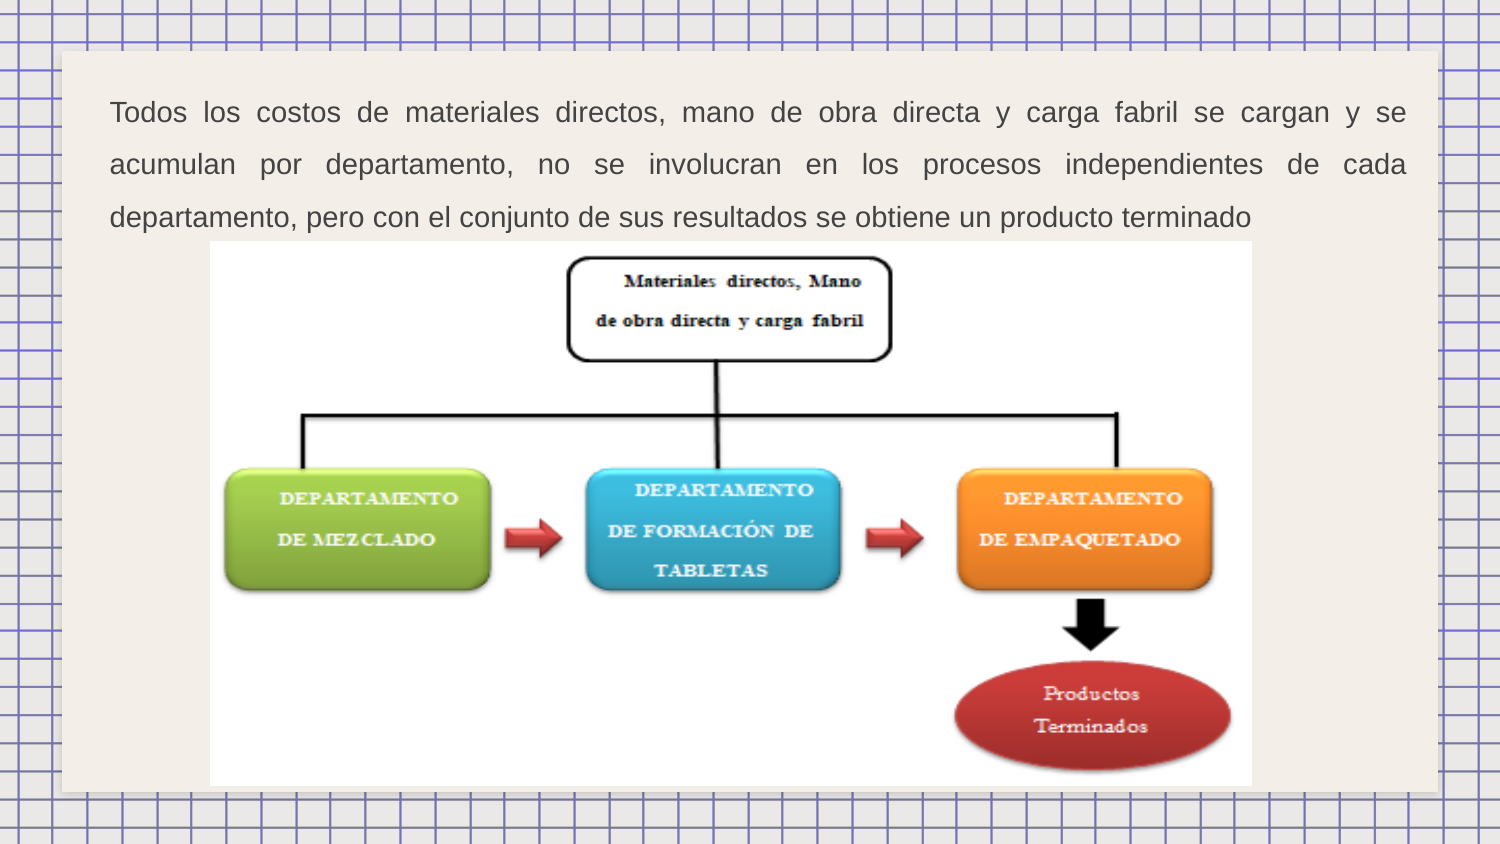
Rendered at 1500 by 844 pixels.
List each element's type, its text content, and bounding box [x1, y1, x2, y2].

list Todos los costos de materiales directos, mano de obra directa y carga fabril se cargan y se acumulan por departamento, no se involucran en los procesos independientes de cada departamento, pero con el conjunto de sus resultados se obtiene un producto terminado [71, 60, 1424, 802]
picture [0, 0, 1500, 844]
